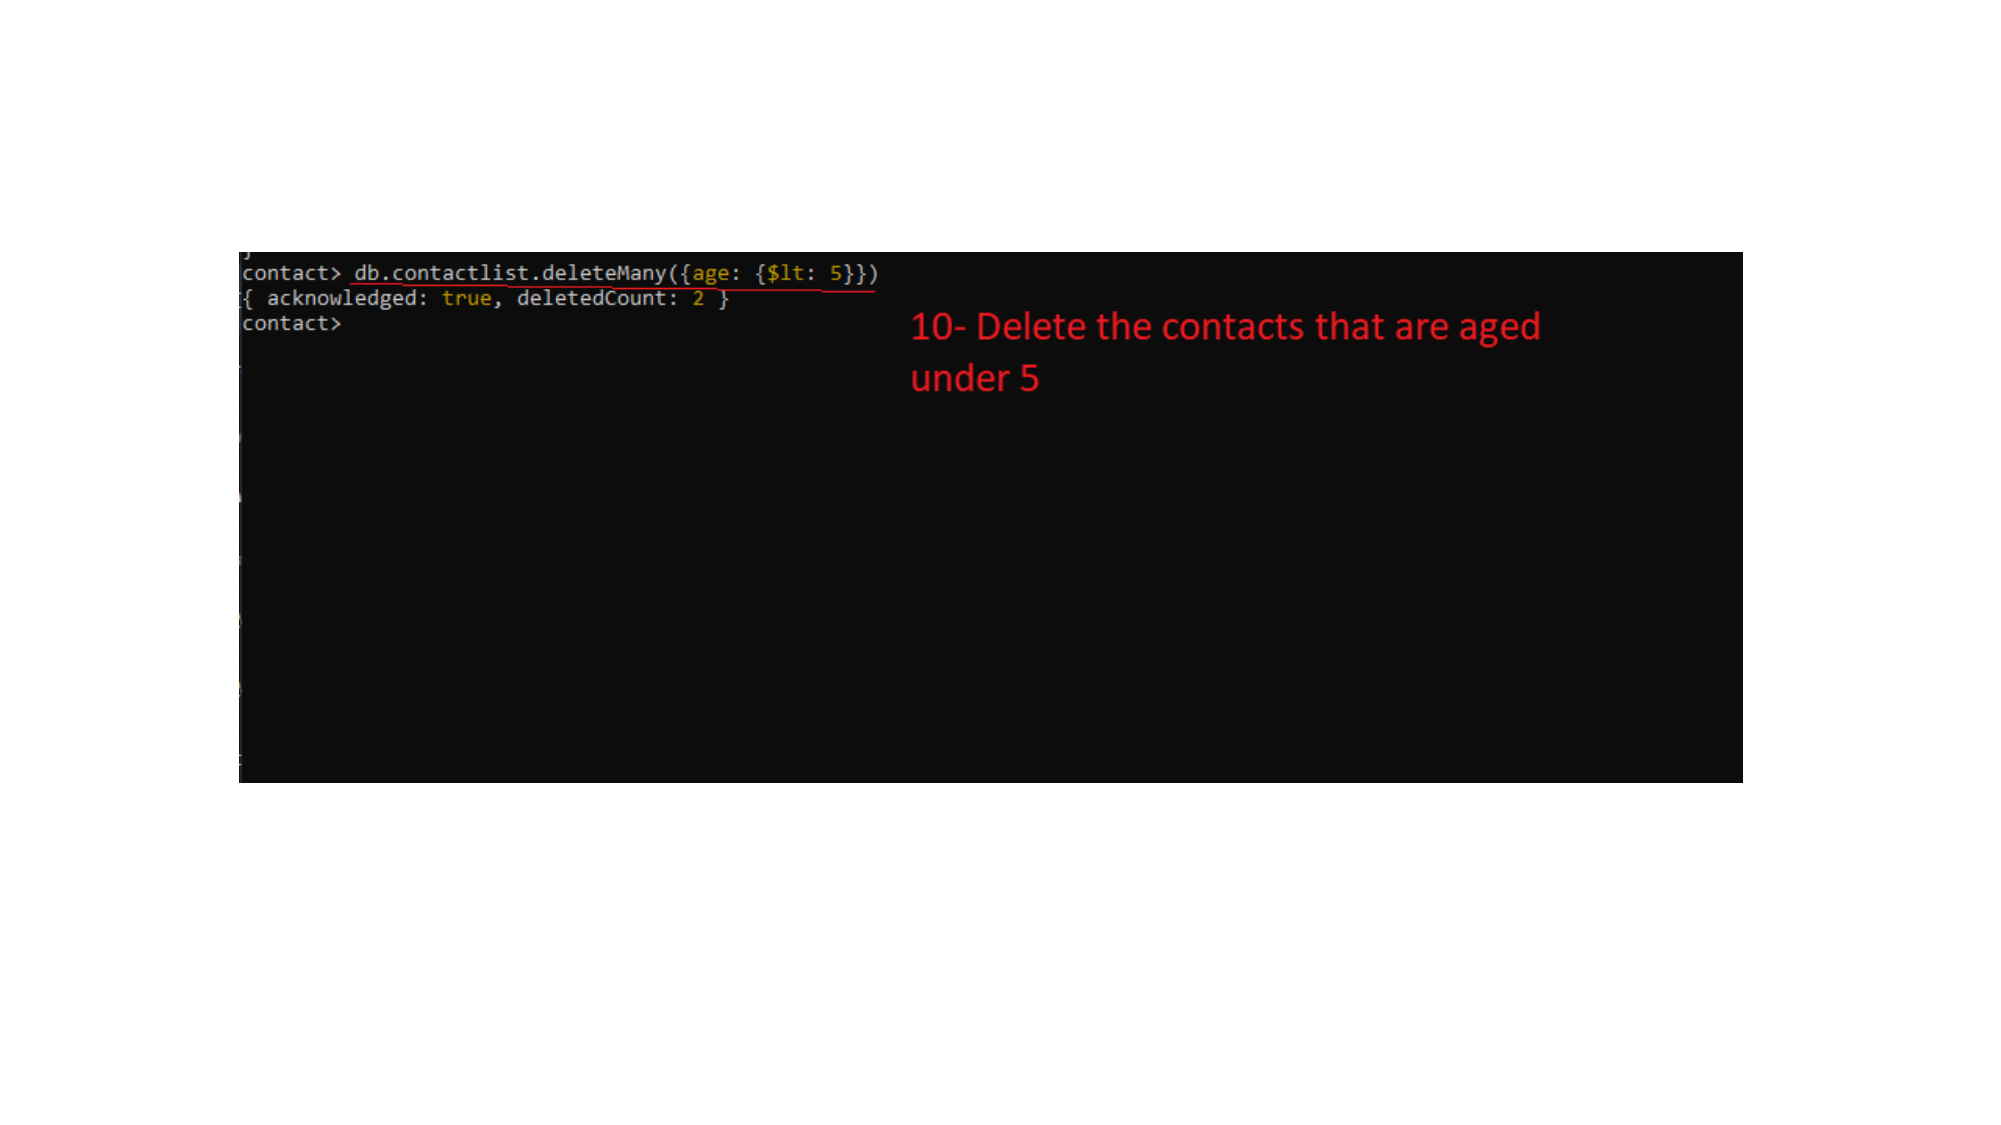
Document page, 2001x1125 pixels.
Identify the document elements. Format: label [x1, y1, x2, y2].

list [239, 252, 1743, 783]
